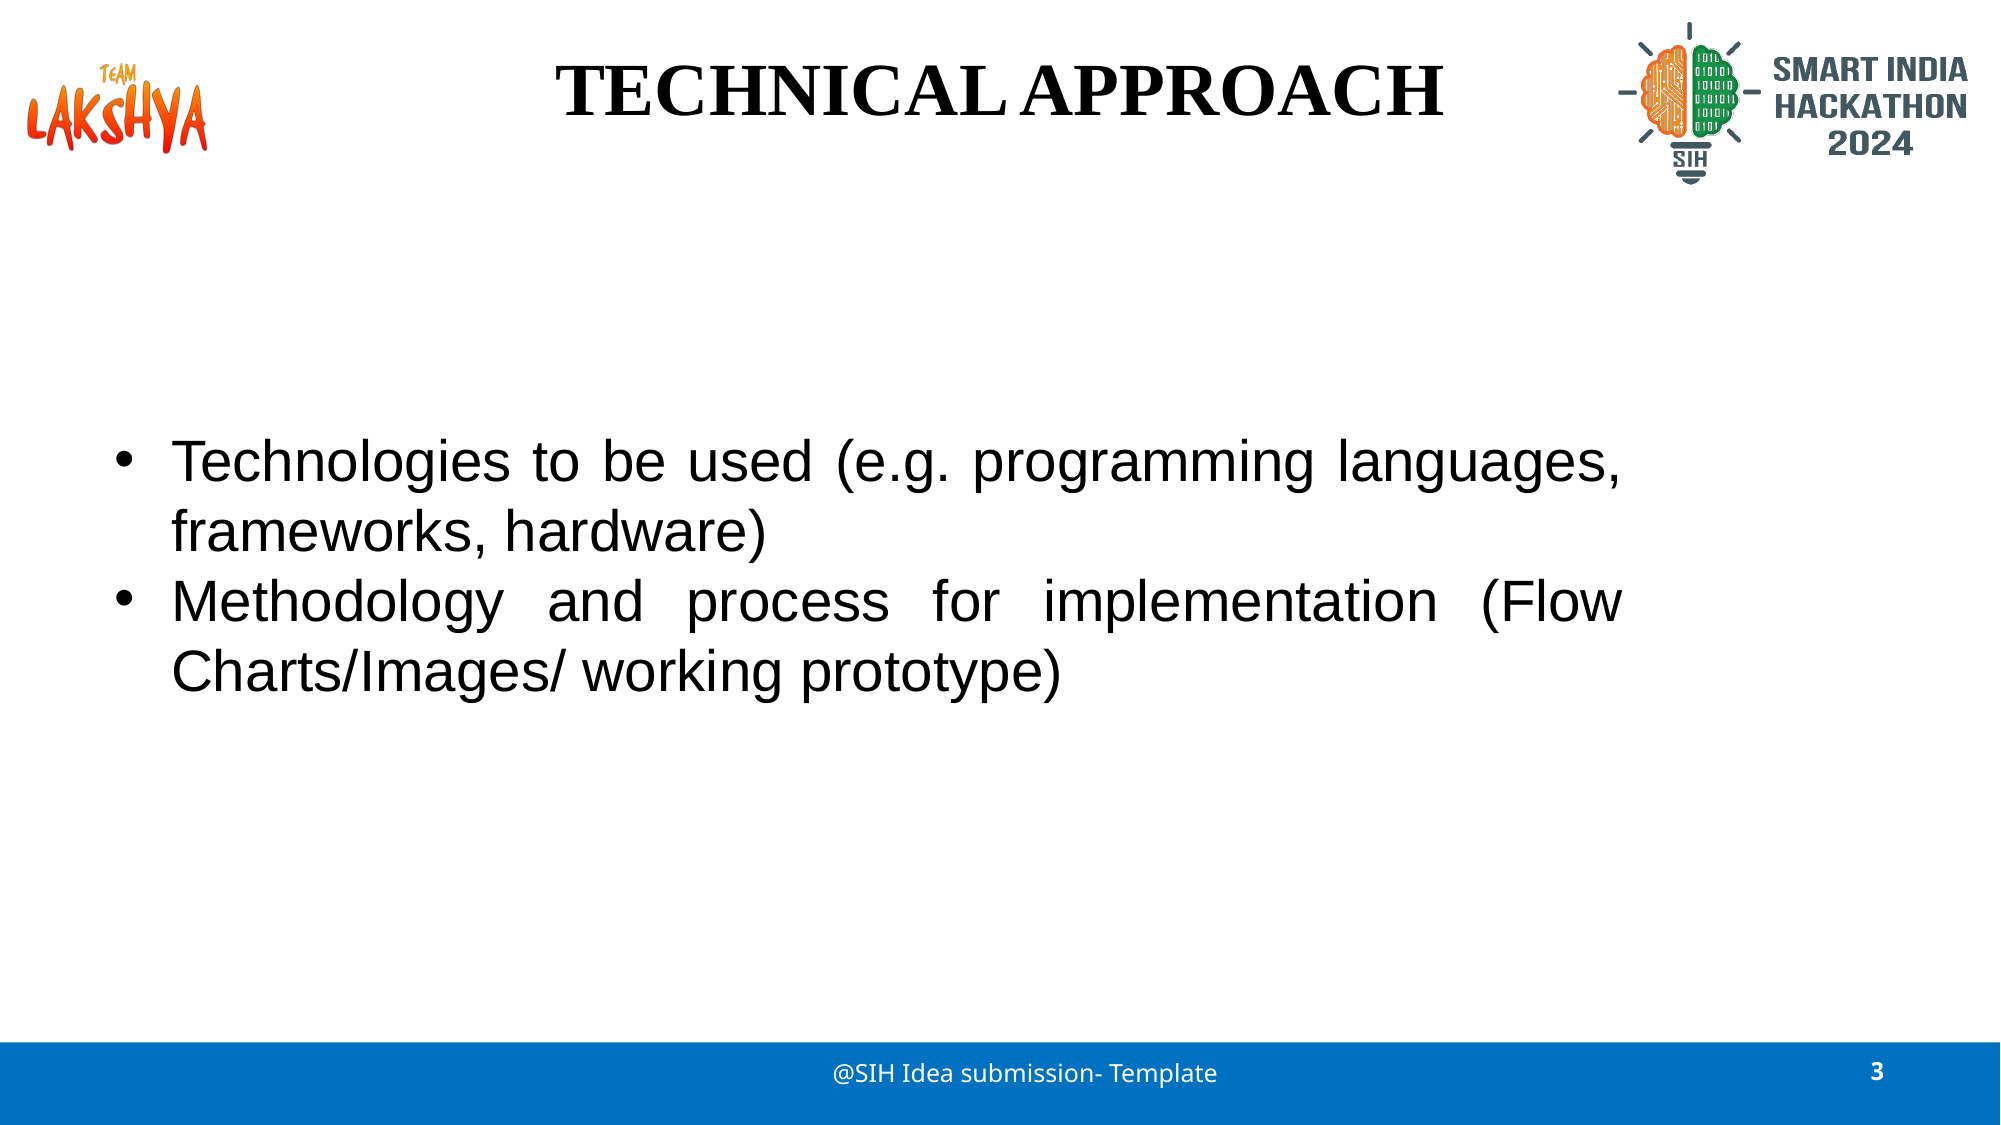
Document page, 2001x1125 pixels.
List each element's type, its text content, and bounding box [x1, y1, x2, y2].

text_box [0, 1042, 2000, 1125]
footer @SIH Idea submission- Template [762, 1042, 1289, 1103]
picture [0, 0, 236, 236]
slide_number 3 [1433, 1042, 1900, 1103]
picture [1607, 13, 1977, 202]
title TECHNICAL APPROACH [237, 0, 1901, 180]
text_box Technologies to be used (e.g. programming languages, frameworks, hardware) Methodology and process for implementation (Flow Charts/Images/ working prototype) [99, 415, 1640, 711]
